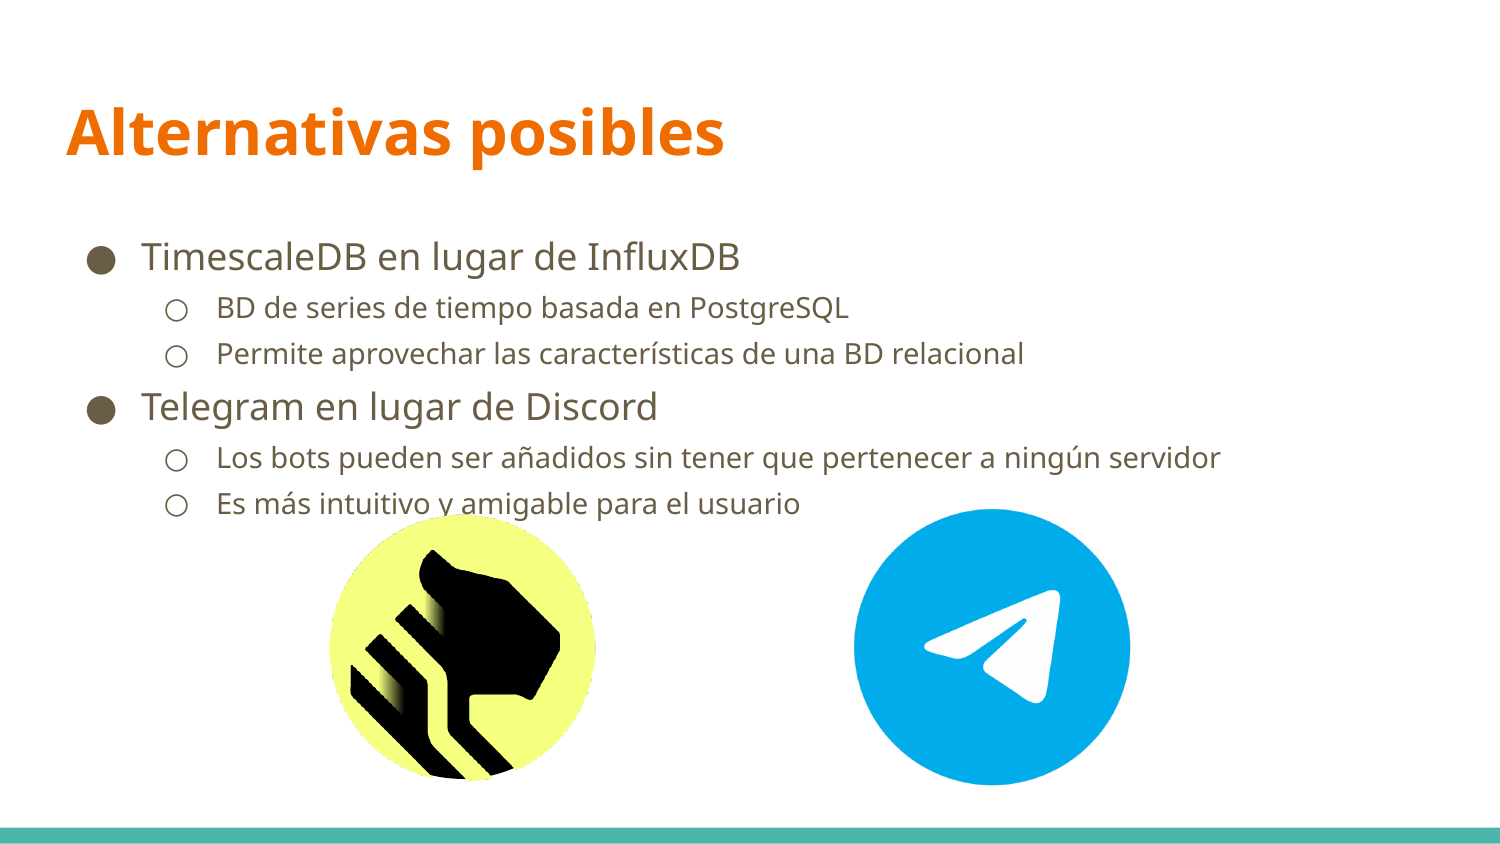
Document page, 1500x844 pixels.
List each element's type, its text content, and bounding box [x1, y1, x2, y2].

picture [809, 464, 1175, 830]
list TimescaleDB en lugar de InfluxDB BD de series de tiempo basada en PostgreSQL Permite aprovechar las características de una BD relacional Telegram en lugar de Discord Los bots pueden ser añadidos sin tener que pertenecer a ningún servidor Es más intuitivo y amigable para el usuario [51, 207, 1449, 750]
picture [321, 502, 603, 792]
title Alternativas posibles [51, 72, 1449, 189]
